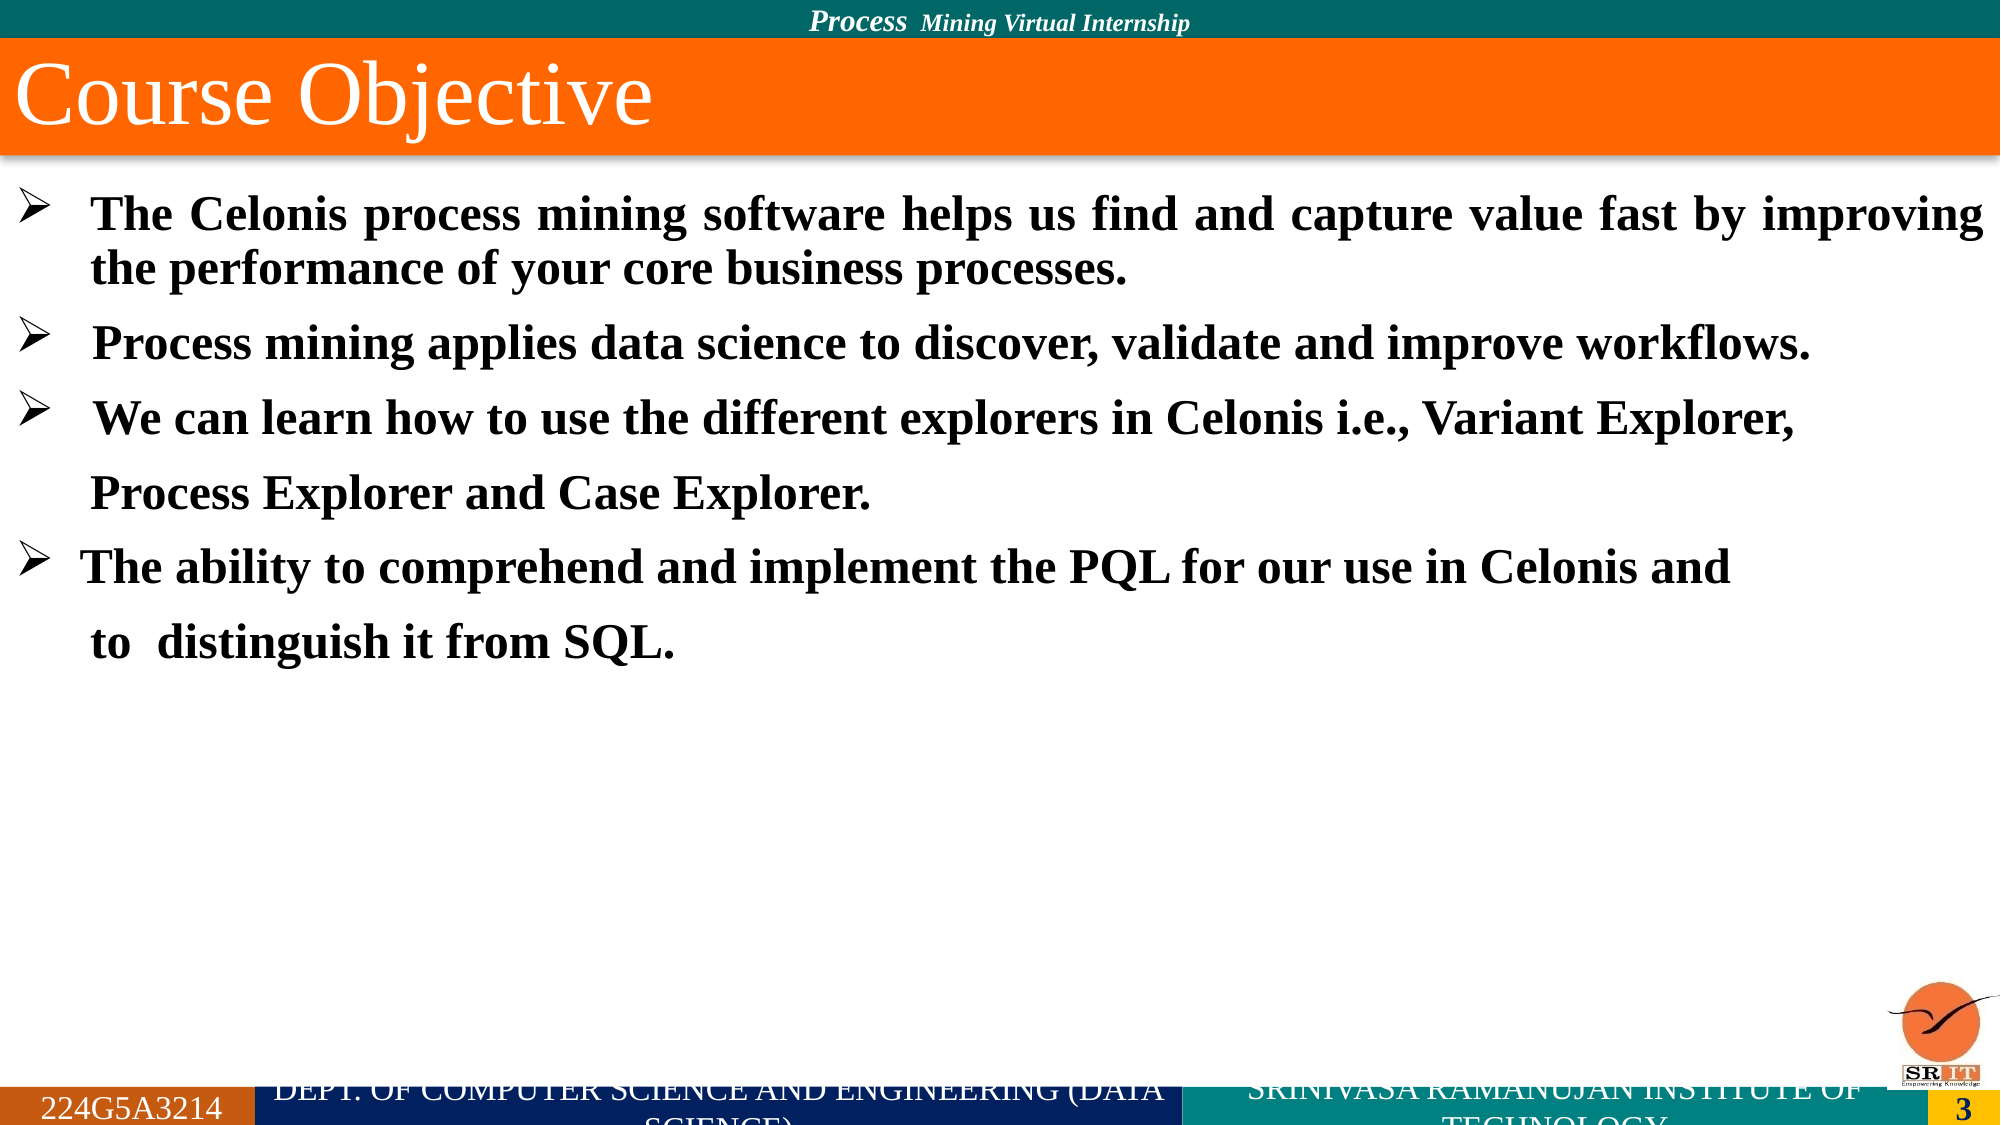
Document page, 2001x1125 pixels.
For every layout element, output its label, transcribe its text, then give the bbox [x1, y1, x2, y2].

list The Celonis process mining software helps us find and capture value fast by improving the performance of your core business processes. Process mining applies data science to discover, validate and improve workflows. We can learn how to use the different explorers in Celonis i.e., Variant Explorer, Process Explorer and Case Explorer. The ability to comprehend and implement the PQL for our use in Celonis and to distinguish it from SQL. [0, 179, 2000, 1065]
title Course Objective [0, 38, 2000, 156]
picture [1887, 1065, 2000, 1090]
